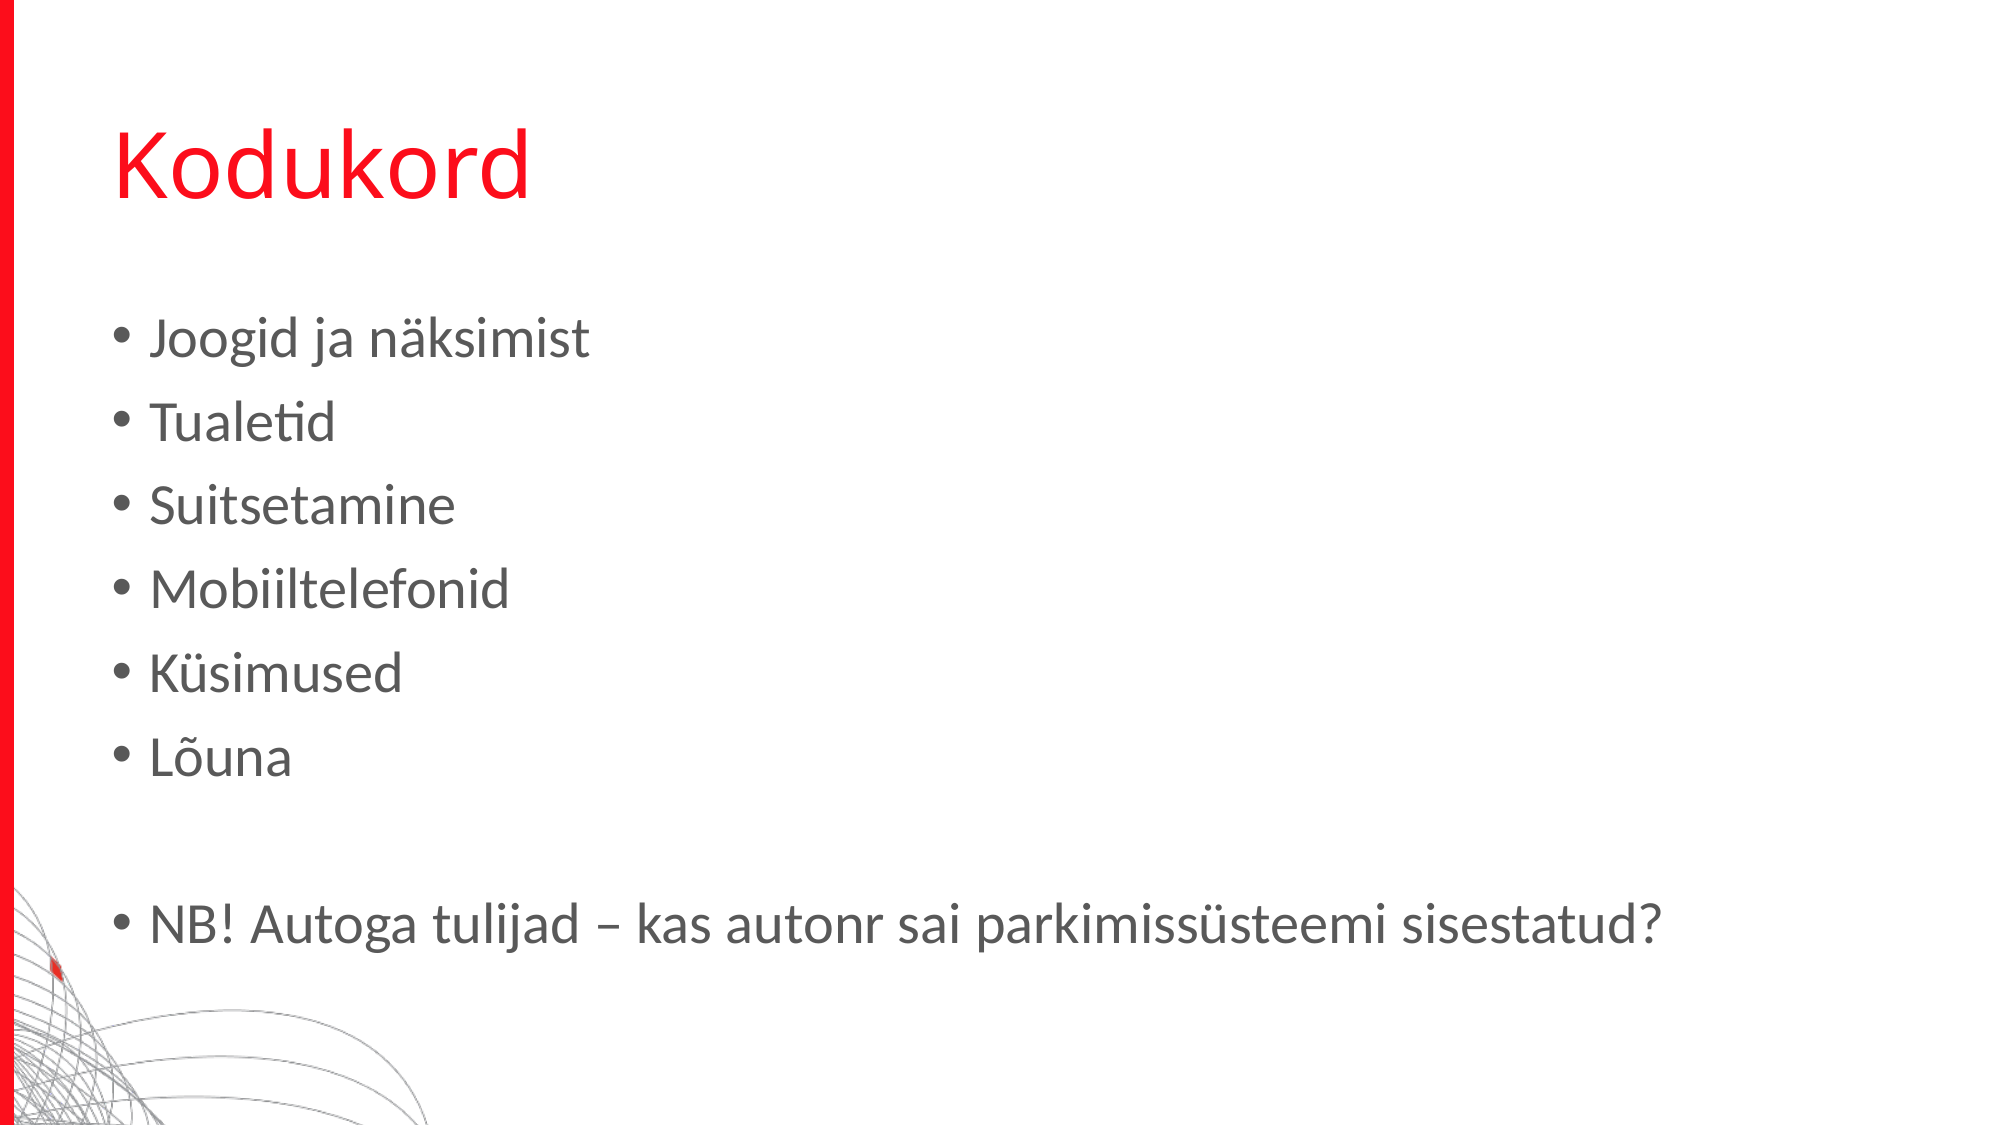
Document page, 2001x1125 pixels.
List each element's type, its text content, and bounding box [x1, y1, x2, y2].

picture [14, 301, 1316, 1125]
list Joogid ja näksimist Tualetid Suitsetamine Mobiiltelefonid Küsimused Lõuna NB! Autoga tulijad – kas autonr sai parkimissüsteemi sisestatud? [96, 299, 1928, 980]
title Kodukord [96, 59, 1928, 278]
